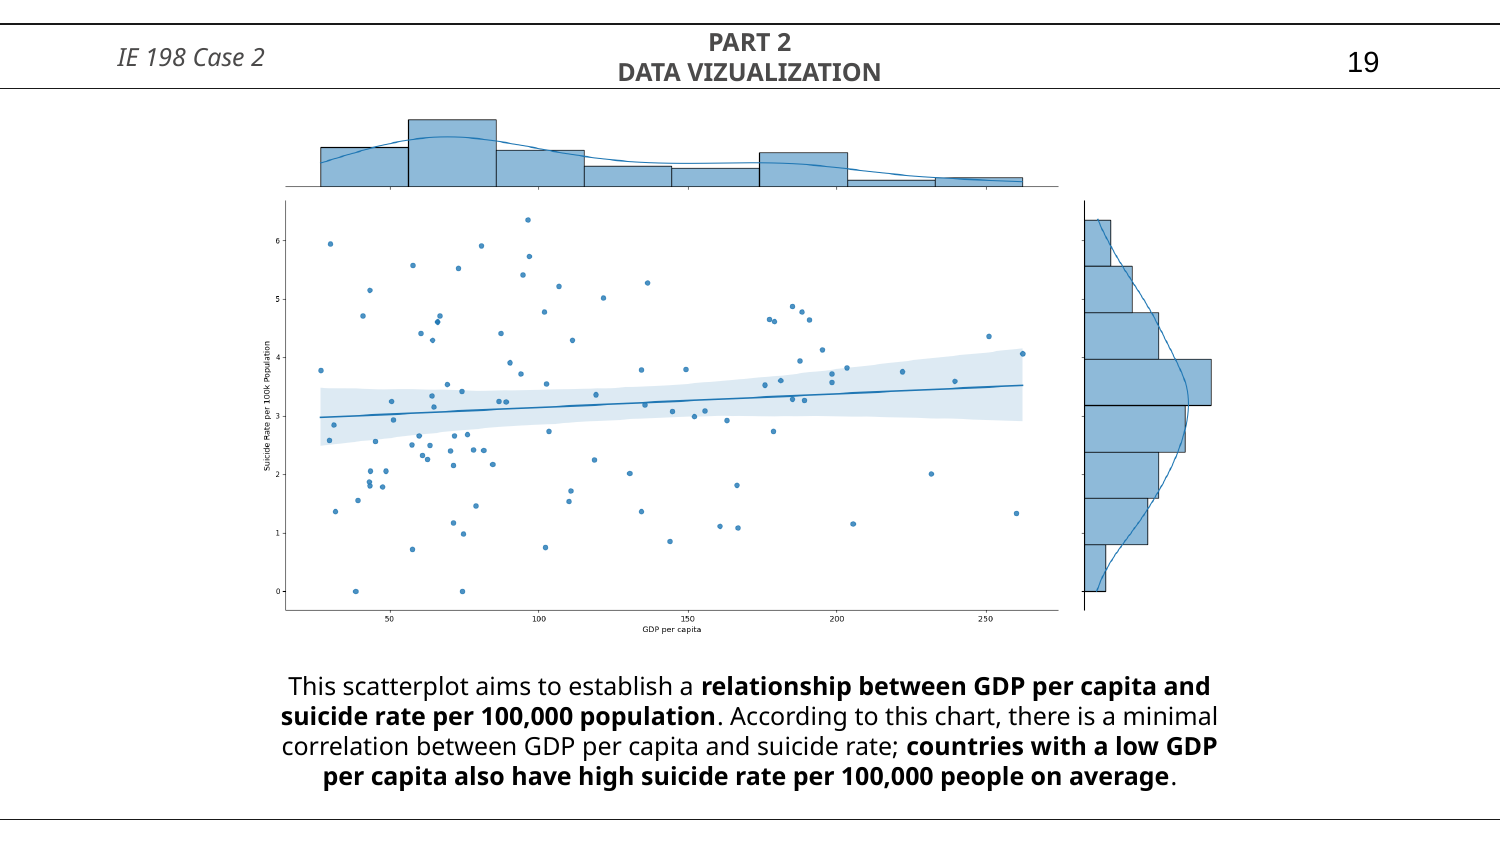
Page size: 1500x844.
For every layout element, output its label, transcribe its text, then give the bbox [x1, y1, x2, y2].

text_box This scatterplot aims to establish a relationship between GDP per capita and suicide rate per 100,000 population. According to this chart, there is a minimal correlation between GDP per capita and suicide rate; countries with a low GDP per capita also have high suicide rate per 100,000 people on average. [256, 670, 1244, 798]
text_box PART 2 DATA VIZUALIZATION [578, 36, 921, 77]
text_box IE 198 Case 2 [102, 36, 305, 77]
text_box 19 [1304, 36, 1395, 77]
picture [255, 102, 1245, 664]
